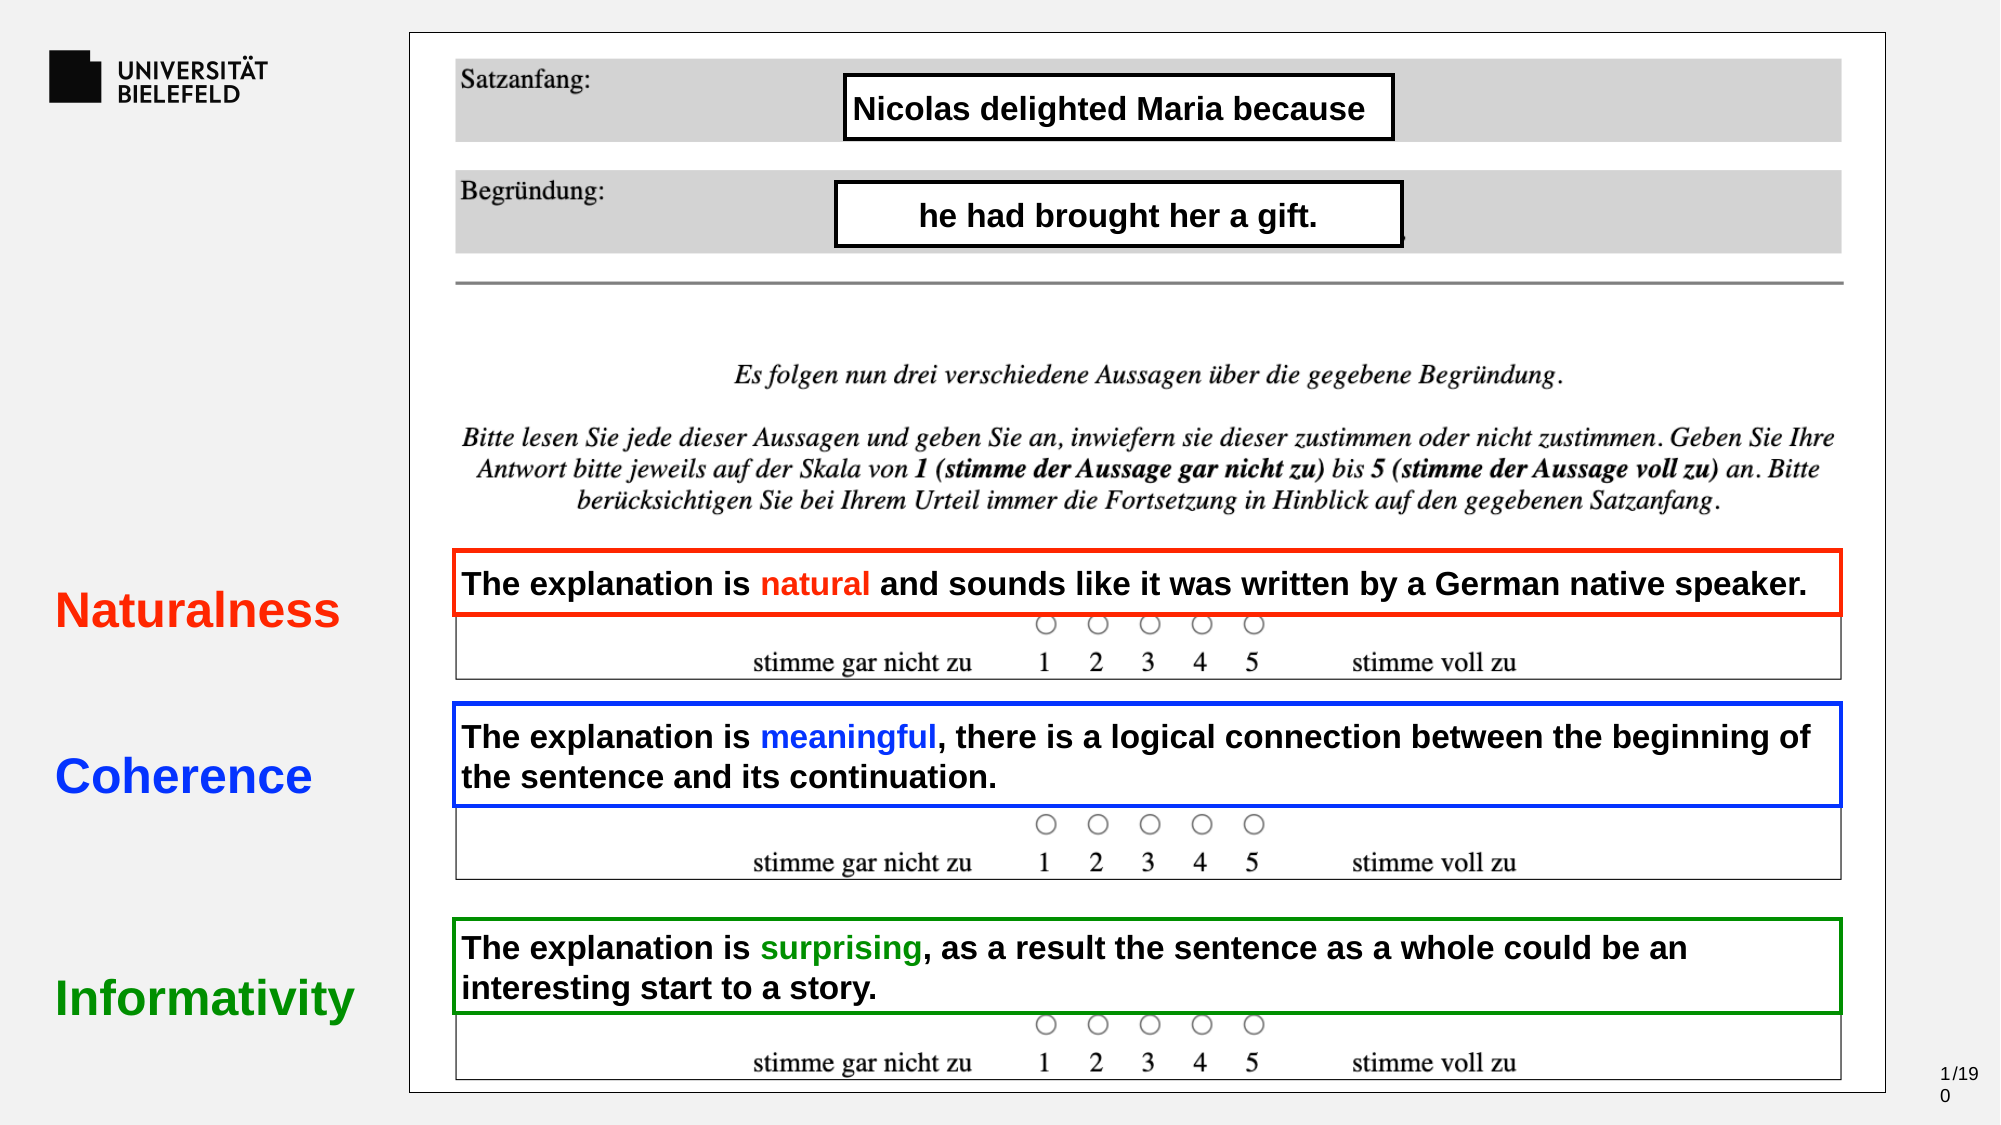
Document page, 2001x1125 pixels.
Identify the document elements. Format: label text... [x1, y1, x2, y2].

text_box Informativity [55, 935, 577, 1097]
slide_number 10 [1929, 1060, 1952, 1085]
picture [49, 50, 268, 103]
list Naturalness [54, 546, 409, 710]
text_box Coherence [55, 713, 409, 875]
picture [409, 32, 1886, 1093]
text_box /19 [1952, 1061, 1979, 1085]
